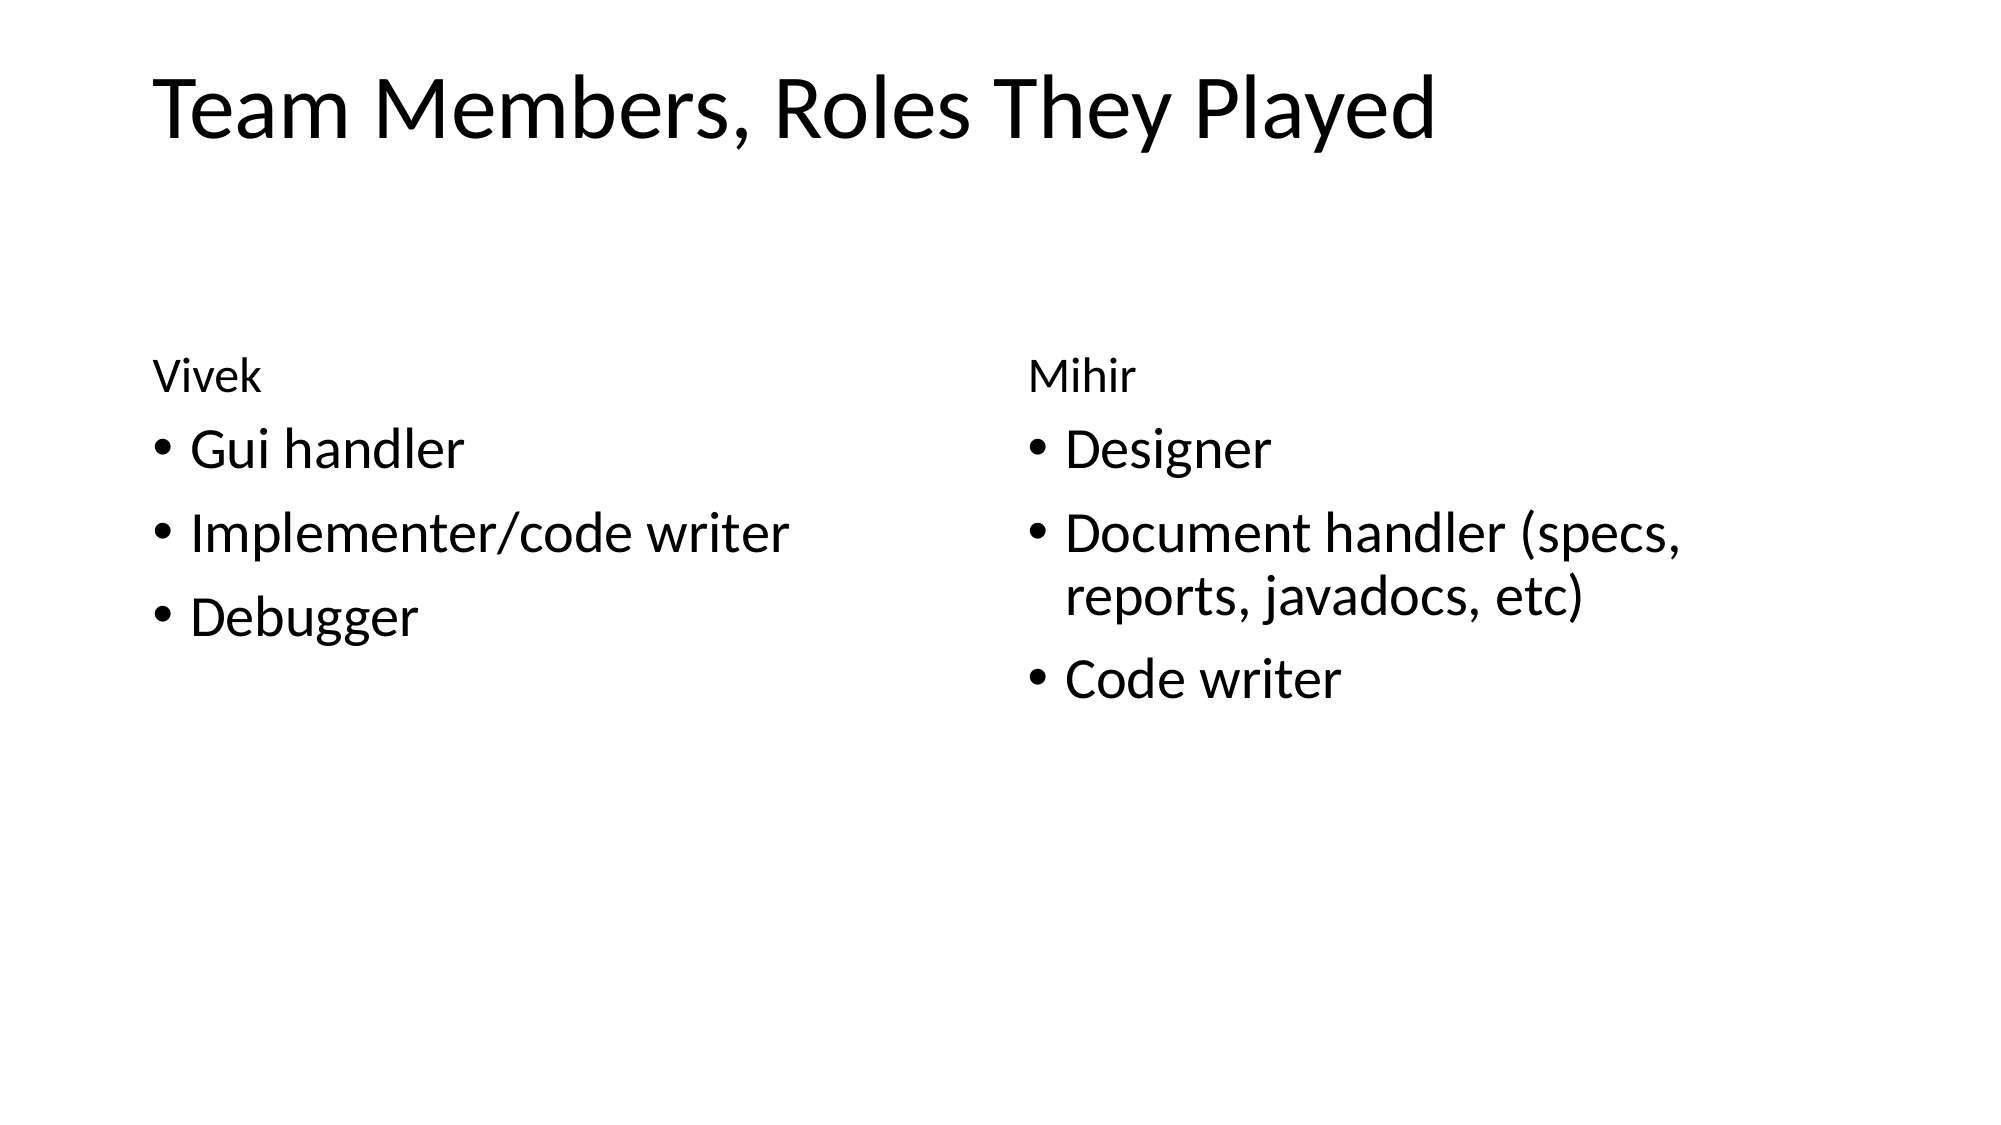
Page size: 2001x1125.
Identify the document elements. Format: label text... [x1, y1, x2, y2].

list Vivek [137, 275, 984, 410]
list Mihir [1012, 275, 1863, 410]
list Gui handler Implementer/code writer Debugger [137, 410, 984, 1016]
list Designer Document handler (specs, reports, javadocs, etc) Code writer [1012, 410, 1863, 1016]
title Team Members, Roles They Played [137, 0, 1863, 218]
